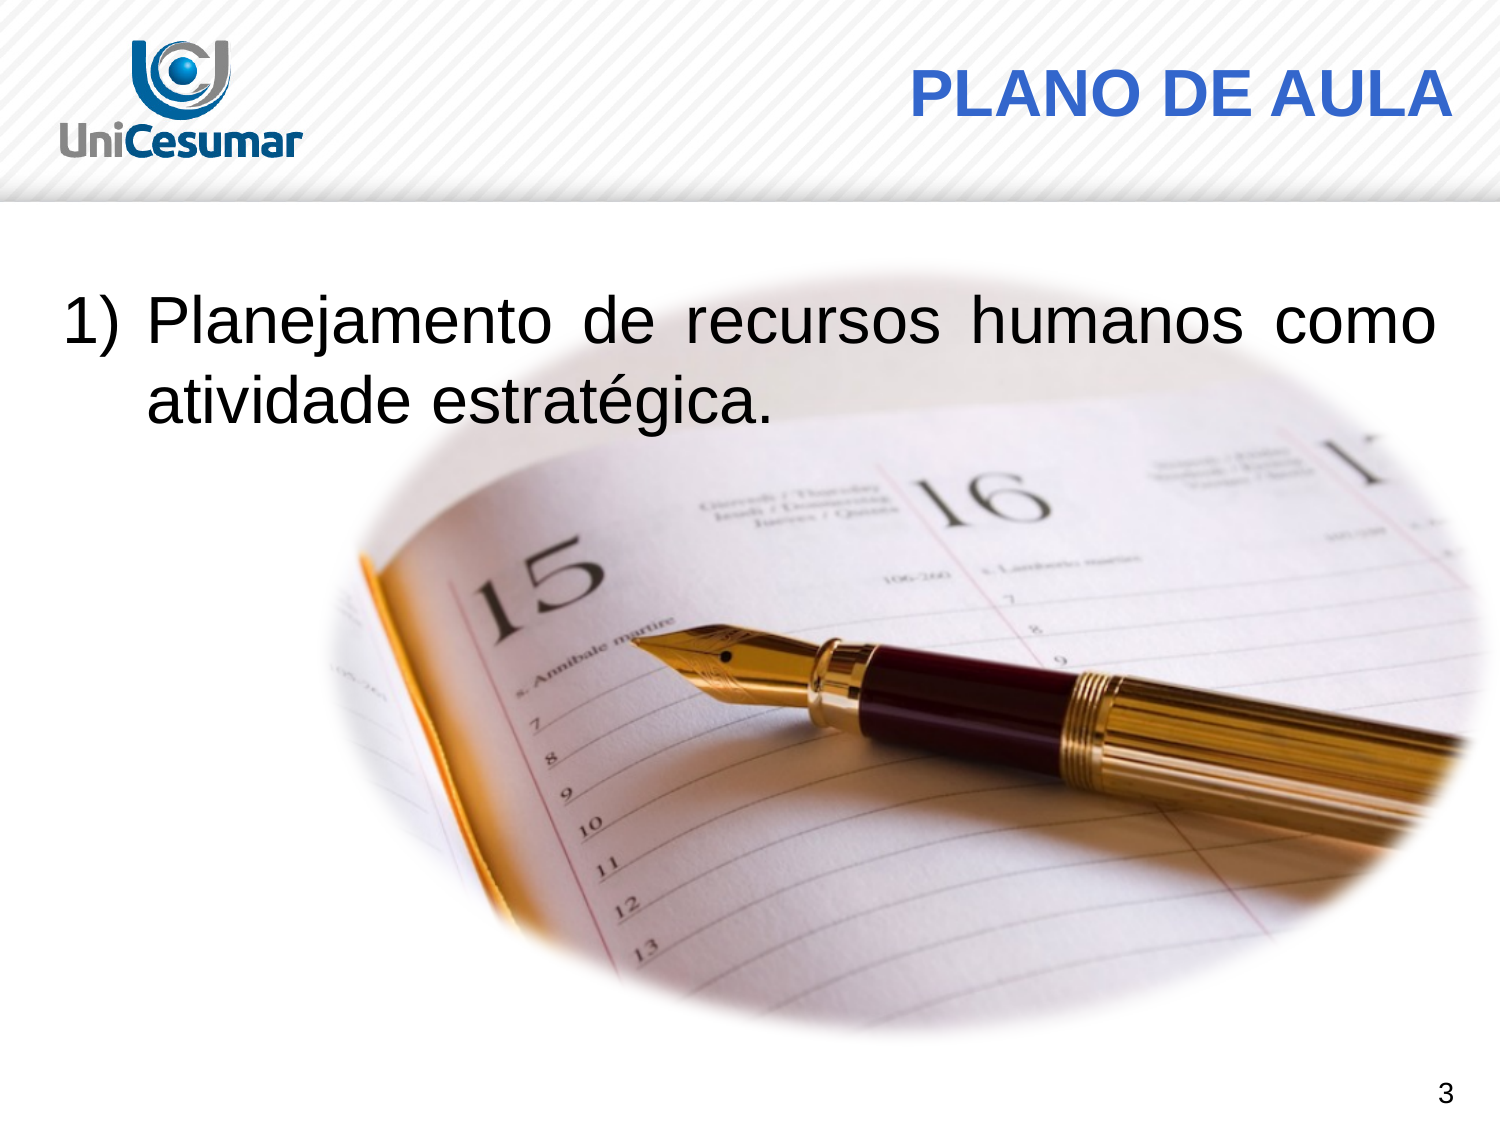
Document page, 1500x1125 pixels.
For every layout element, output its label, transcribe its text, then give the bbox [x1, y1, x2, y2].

picture [0, 0, 1500, 1125]
list Planejamento de recursos humanos como atividade estratégica. [46, 269, 1454, 1091]
title PLANO DE AULA [289, 18, 1471, 162]
